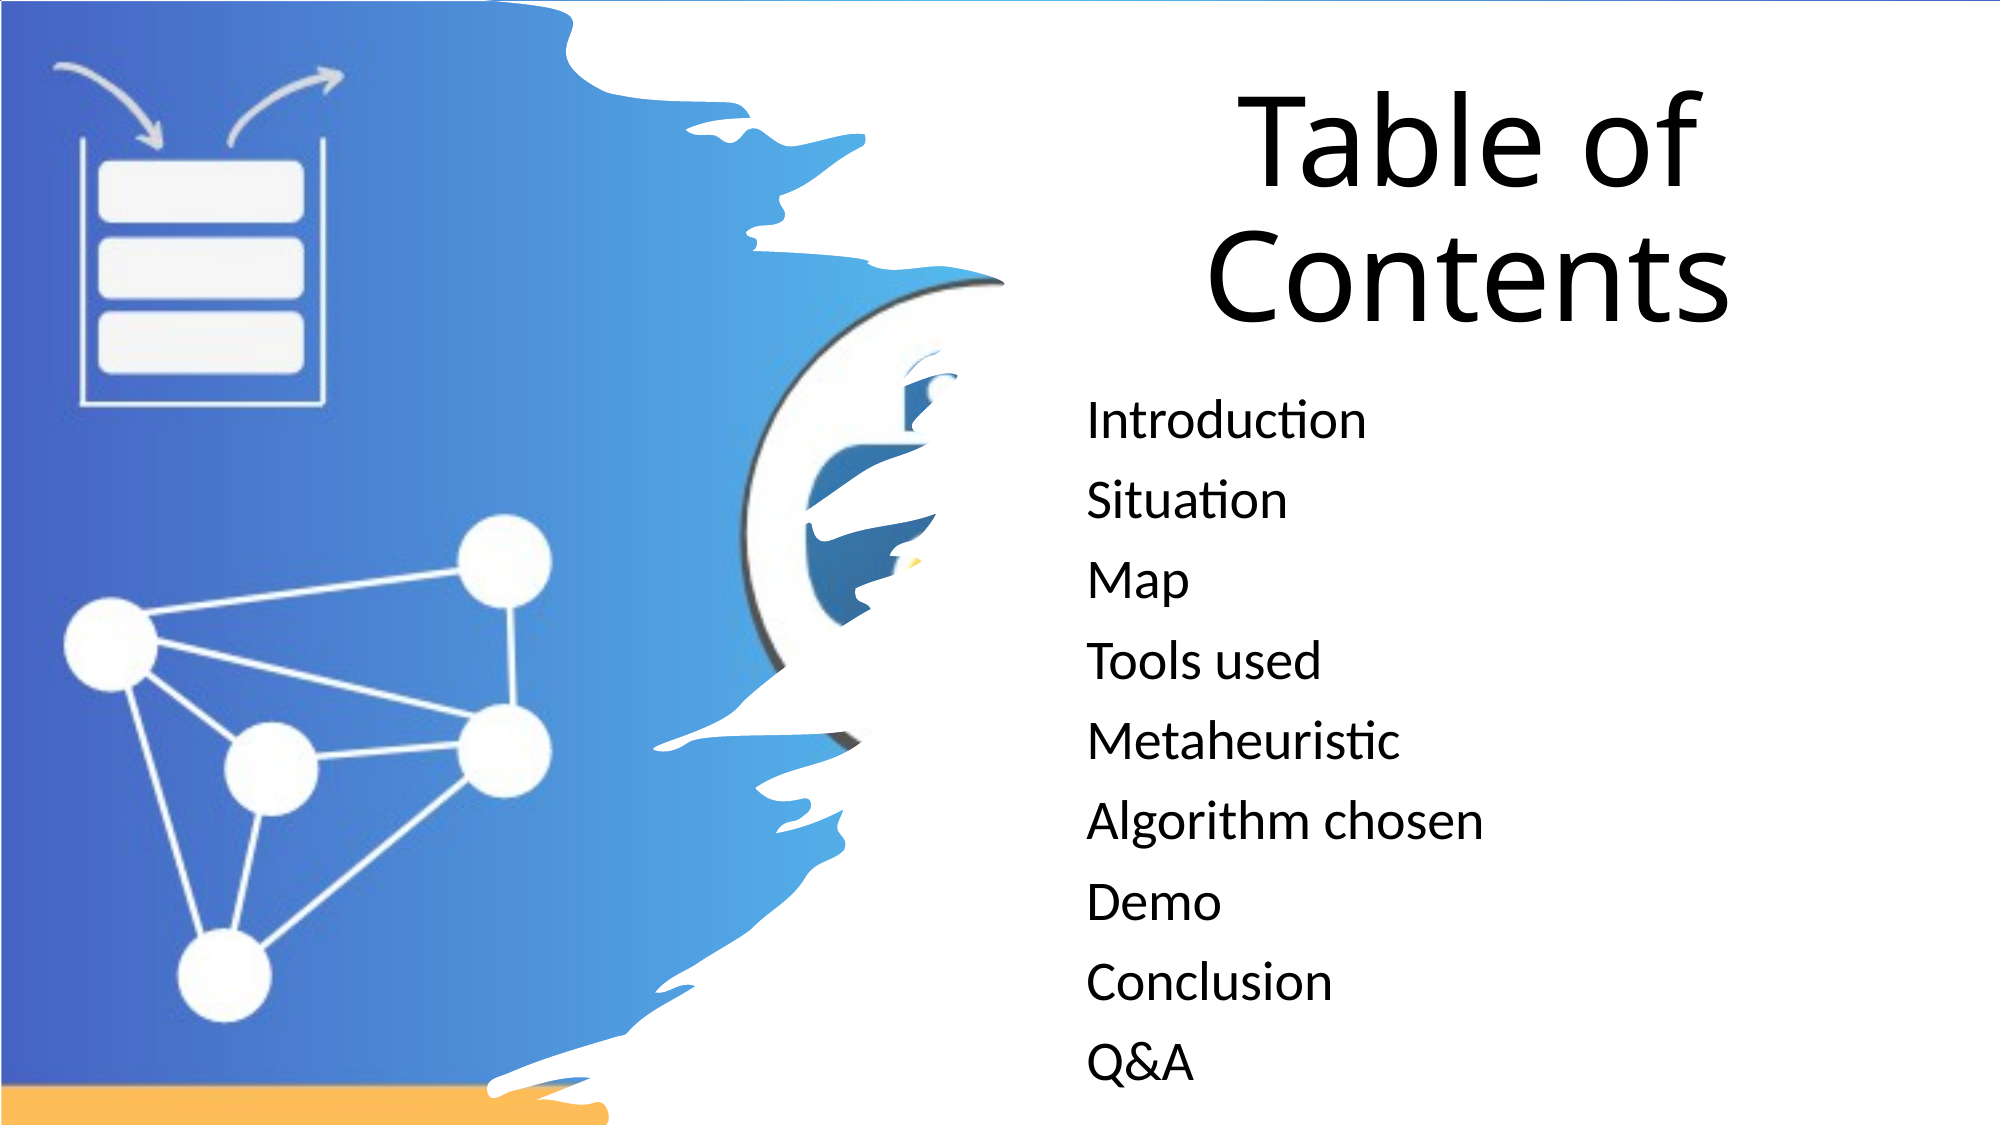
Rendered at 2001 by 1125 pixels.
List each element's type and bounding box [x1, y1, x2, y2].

text_box [0, 0, 2000, 1125]
